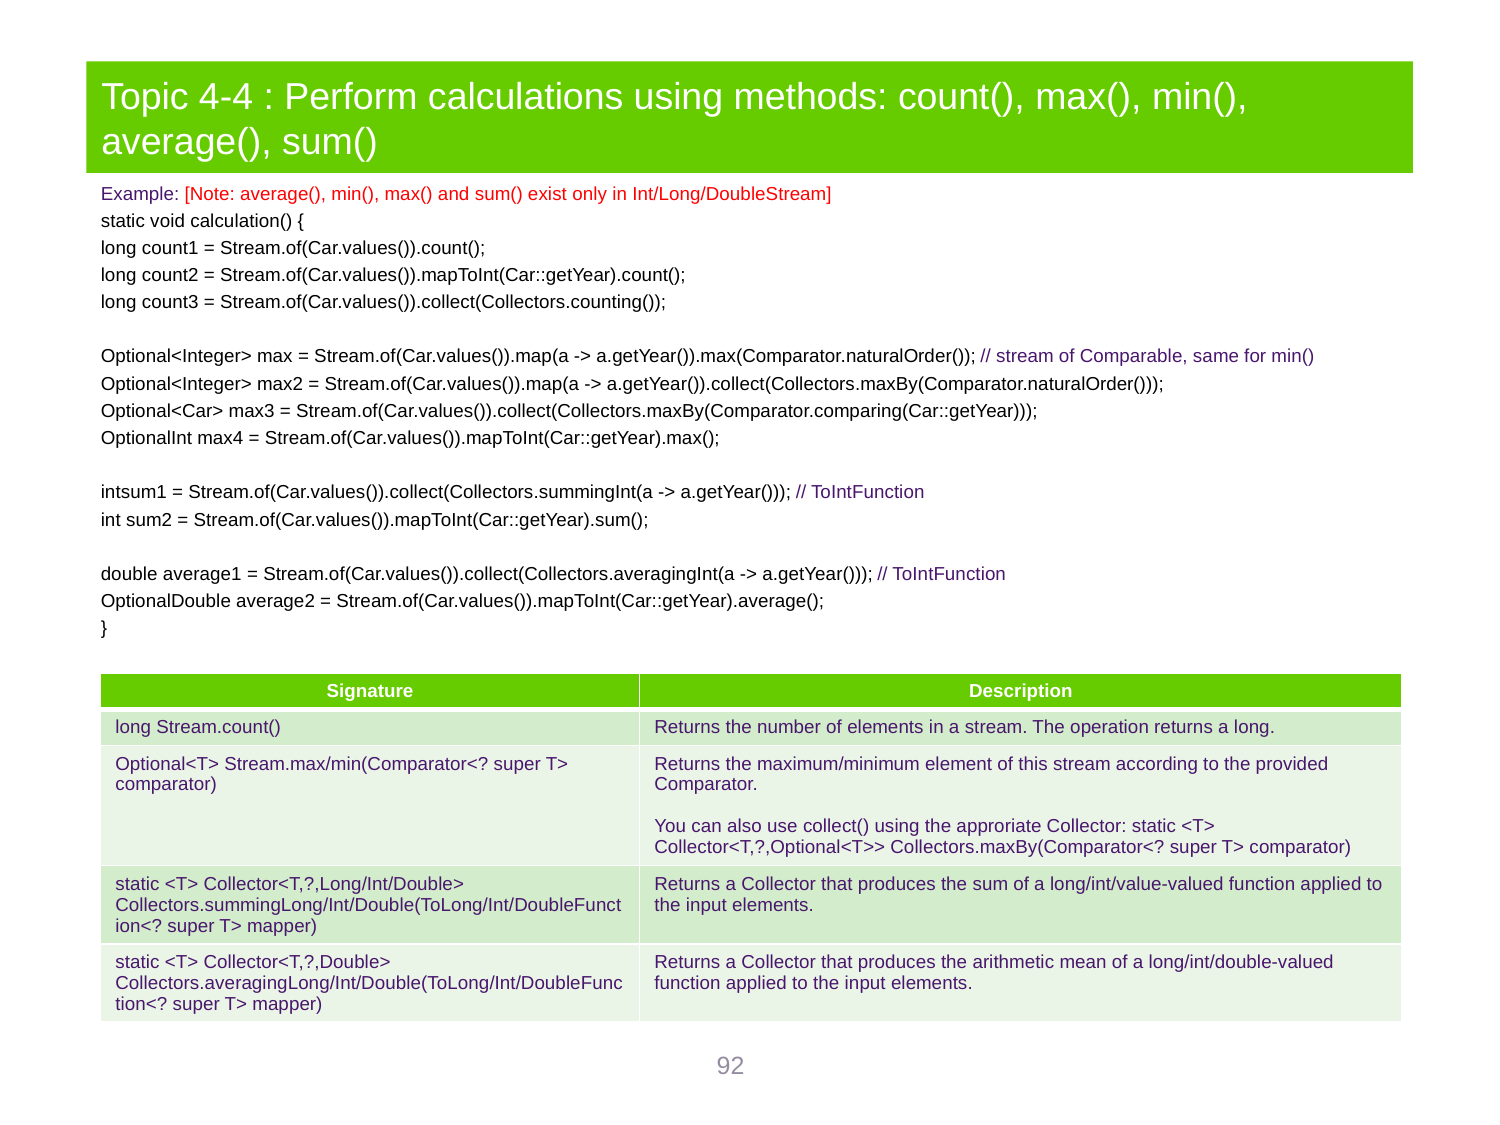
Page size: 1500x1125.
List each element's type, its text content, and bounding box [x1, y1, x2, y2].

table_cell static <T> Collector<T,?,Long/Int/Double> Collectors.summingLong/Int/Double(ToLong/Int/DoubleFunction<? super T> mapper) [101, 866, 639, 943]
table_header Signature [101, 674, 639, 707]
title Topic 4-4 : Perform calculations using methods: count(), max(), min(), average(), sum() [85, 60, 1414, 174]
table_cell Returns the maximum/minimum element of this stream according to the provided Comparator. You can also use collect() using the approriate Collector: static <T> Collector<T,?,Optional<T>> Collectors.maxBy(Comparator<? super T> comparator) [640, 746, 1401, 865]
table_cell Returns a Collector that produces the sum of a long/int/value-valued function applied to the input elements. [640, 866, 1401, 943]
table_cell long Stream.count() [101, 712, 639, 745]
table_cell Returns a Collector that produces the arithmetic mean of a long/int/double-valued function applied to the input elements. [640, 945, 1401, 1021]
table_cell Optional<T> Stream.max/min(Comparator<? super T> comparator) [101, 746, 639, 865]
list Example: [Note: average(), min(), max() and sum() exist only in Int/Long/DoubleStream] static void calculation() { long count1 = Stream.of(Car.values()).count(); long count2 = Stream.of(Car.values()).mapToInt(Car::getYear).count(); long count3 = Stream.of(Car.values()).collect(Collectors.counting()); Optional<Integer> max = Stream.of(Car.values()).map(a -> a.getYear()).max(Comparator.naturalOrder()); // stream of Comparable, same for min() Optional<Integer> max2 = Stream.of(Car.values()).map(a -> a.getYear()).collect(Collectors.maxBy(Comparator.naturalOrder())); Optional<Car> max3 = Stream.of(Car.values()).collect(Collectors.maxBy(Comparator.comparing(Car::getYear))); OptionalInt max4 = Stream.of(Car.values()).mapToInt(Car::getYear).max(); intsum1 = Stream.of(Car.values()).collect(Collectors.summingInt(a -> a.getYear())); // ToIntFunction int sum2 = Stream.of(Car.values()).mapToInt(Car::getYear).sum(); double average1 = Stream.of(Car.values()).collect(Collectors.averagingInt(a -> a.getYear())); // ToIntFunction OptionalDouble average2 = Stream.of(Car.values()).mapToInt(Car::getYear).average(); } [86, 173, 1406, 666]
table_cell Returns the number of elements in a stream. The operation returns a long. [640, 712, 1401, 745]
table_cell static <T> Collector<T,?,Double> Collectors.averagingLong/Int/Double(ToLong/Int/DoubleFunction<? super T> mapper) [101, 945, 639, 1021]
table_header Description [640, 674, 1401, 707]
